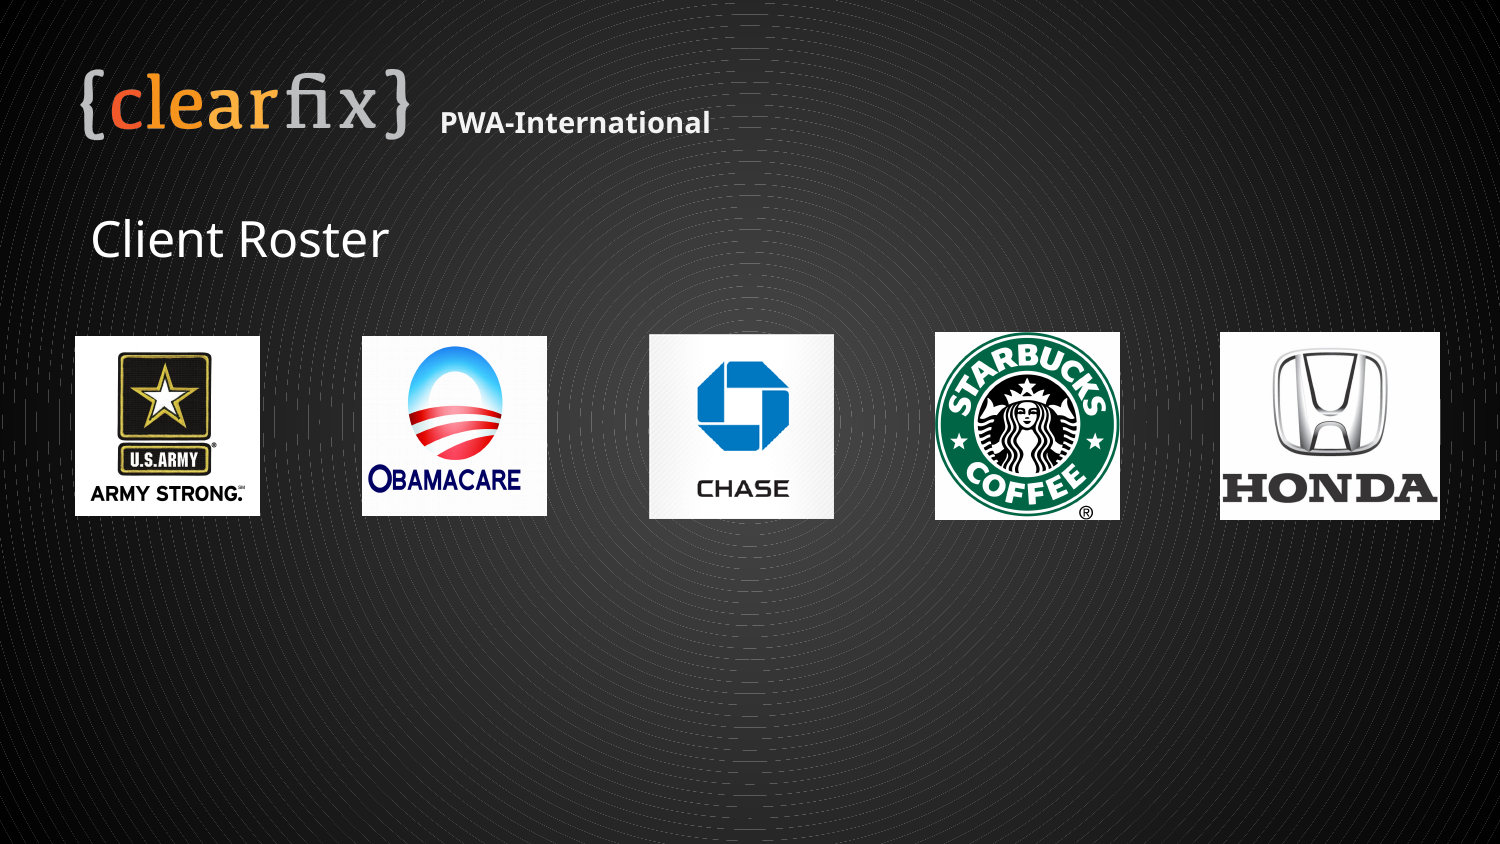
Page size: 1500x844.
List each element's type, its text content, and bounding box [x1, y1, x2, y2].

picture [1220, 332, 1440, 521]
picture [75, 62, 414, 146]
list [75, 371, 1425, 758]
picture [648, 333, 834, 519]
picture [362, 336, 547, 516]
picture [74, 336, 260, 516]
title Client Roster [75, 167, 1425, 308]
picture [935, 332, 1120, 521]
text_box PWA-International [424, 89, 936, 216]
